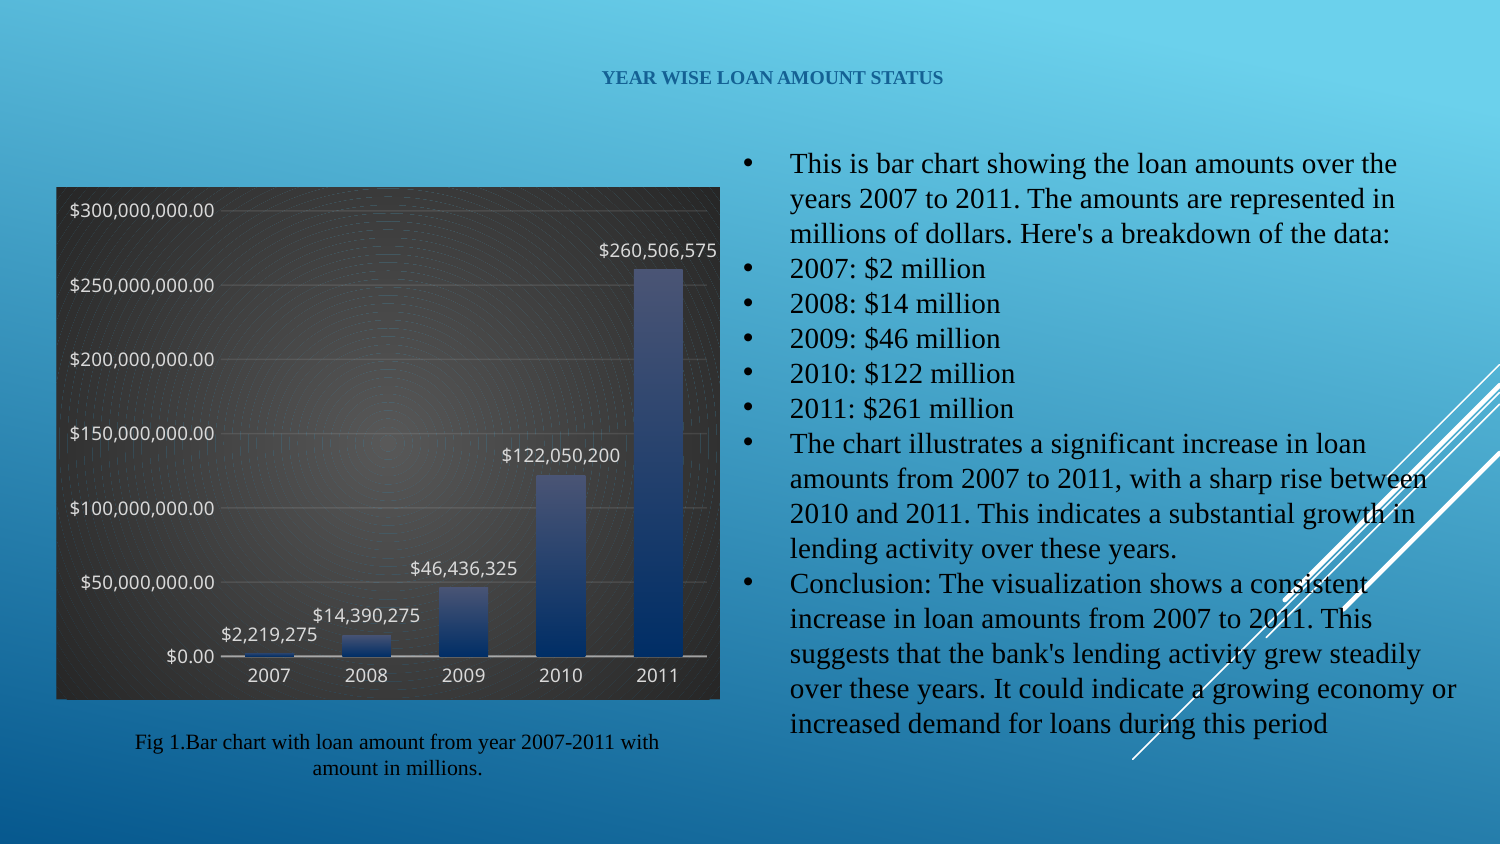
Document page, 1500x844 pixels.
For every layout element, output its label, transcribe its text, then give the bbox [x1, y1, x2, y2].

text_box This is bar chart showing the loan amounts over the years 2007 to 2011. The amounts are represented in millions of dollars. Here's a breakdown of the data: 2007: $2 million 2008: $14 million 2009: $46 million 2010: $122 million 2011: $261 million The chart illustrates a significant increase in loan amounts from 2007 to 2011, with a sharp rise between 2010 and 2011. This indicates a substantial growth in lending activity over these years. Conclusion: The visualization shows a consistent increase in loan amounts from 2007 to 2011. This suggests that the bank's lending activity grew steadily over these years. It could indicate a growing economy or increased demand for loans during this period [728, 137, 1479, 747]
title Year wise loan amount StatUs [247, 56, 1298, 120]
chart [56, 186, 721, 700]
text_box Fig 1.Bar chart with loan amount from year 2007-2011 with amount in millions. [102, 720, 694, 788]
